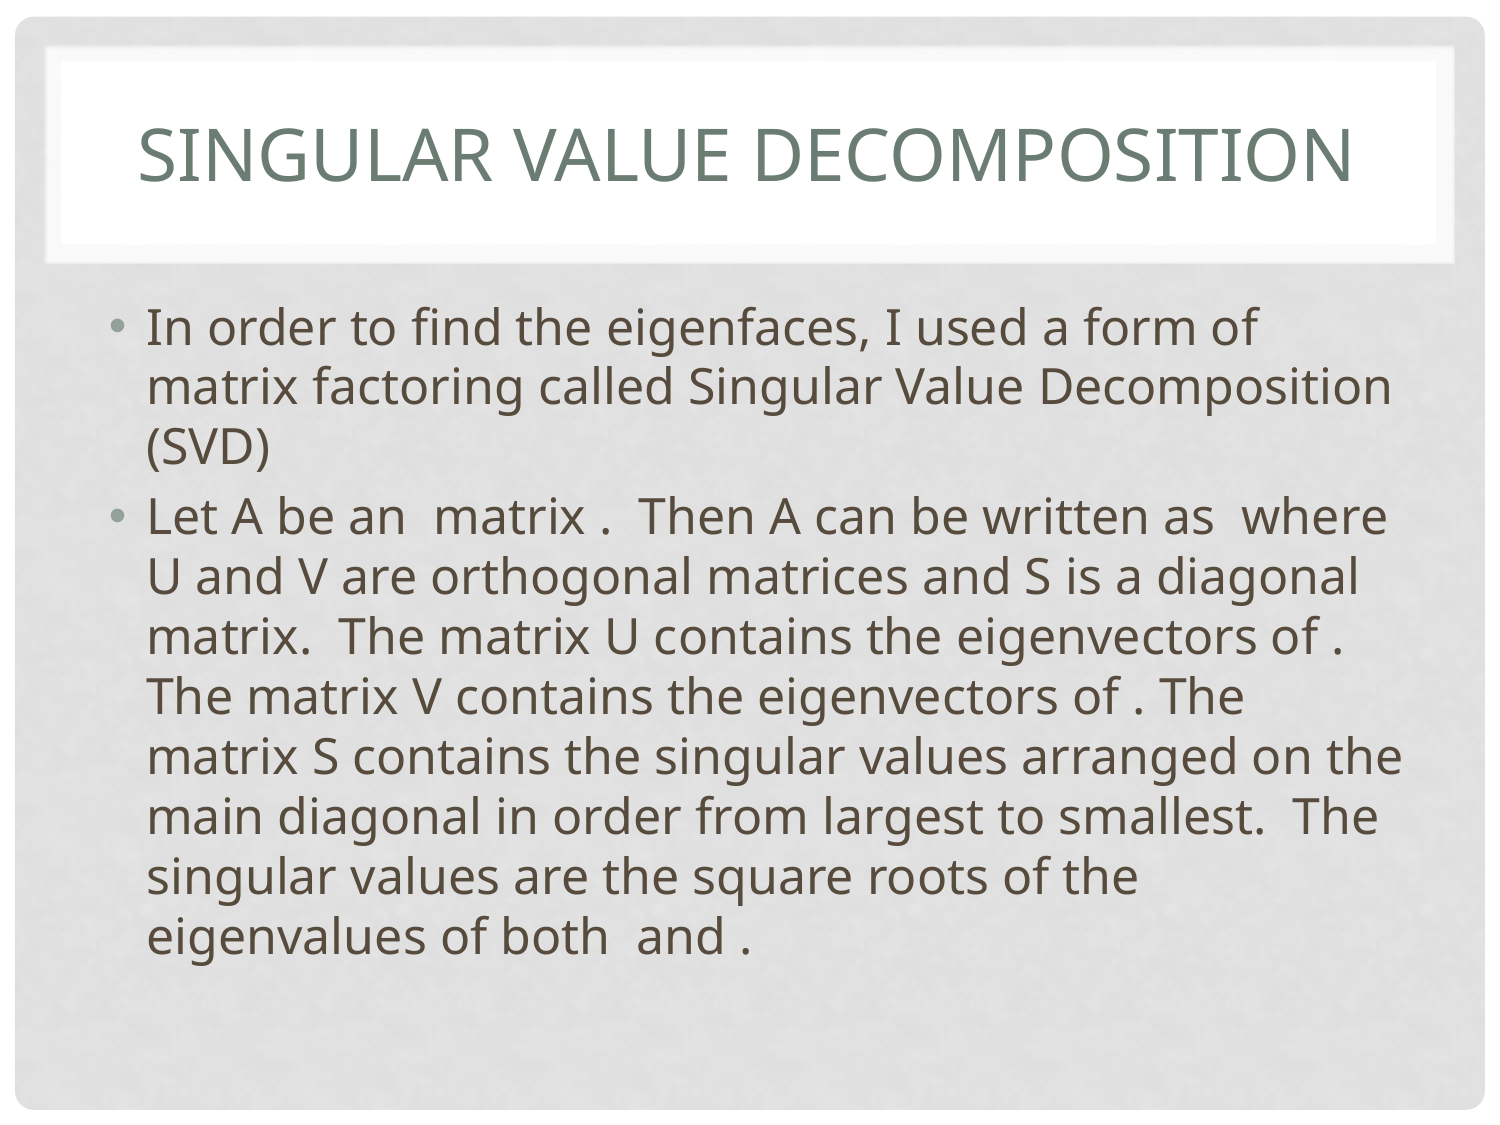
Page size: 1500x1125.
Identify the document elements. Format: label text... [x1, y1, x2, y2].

title Singular Value Decomposition [69, 66, 1425, 238]
